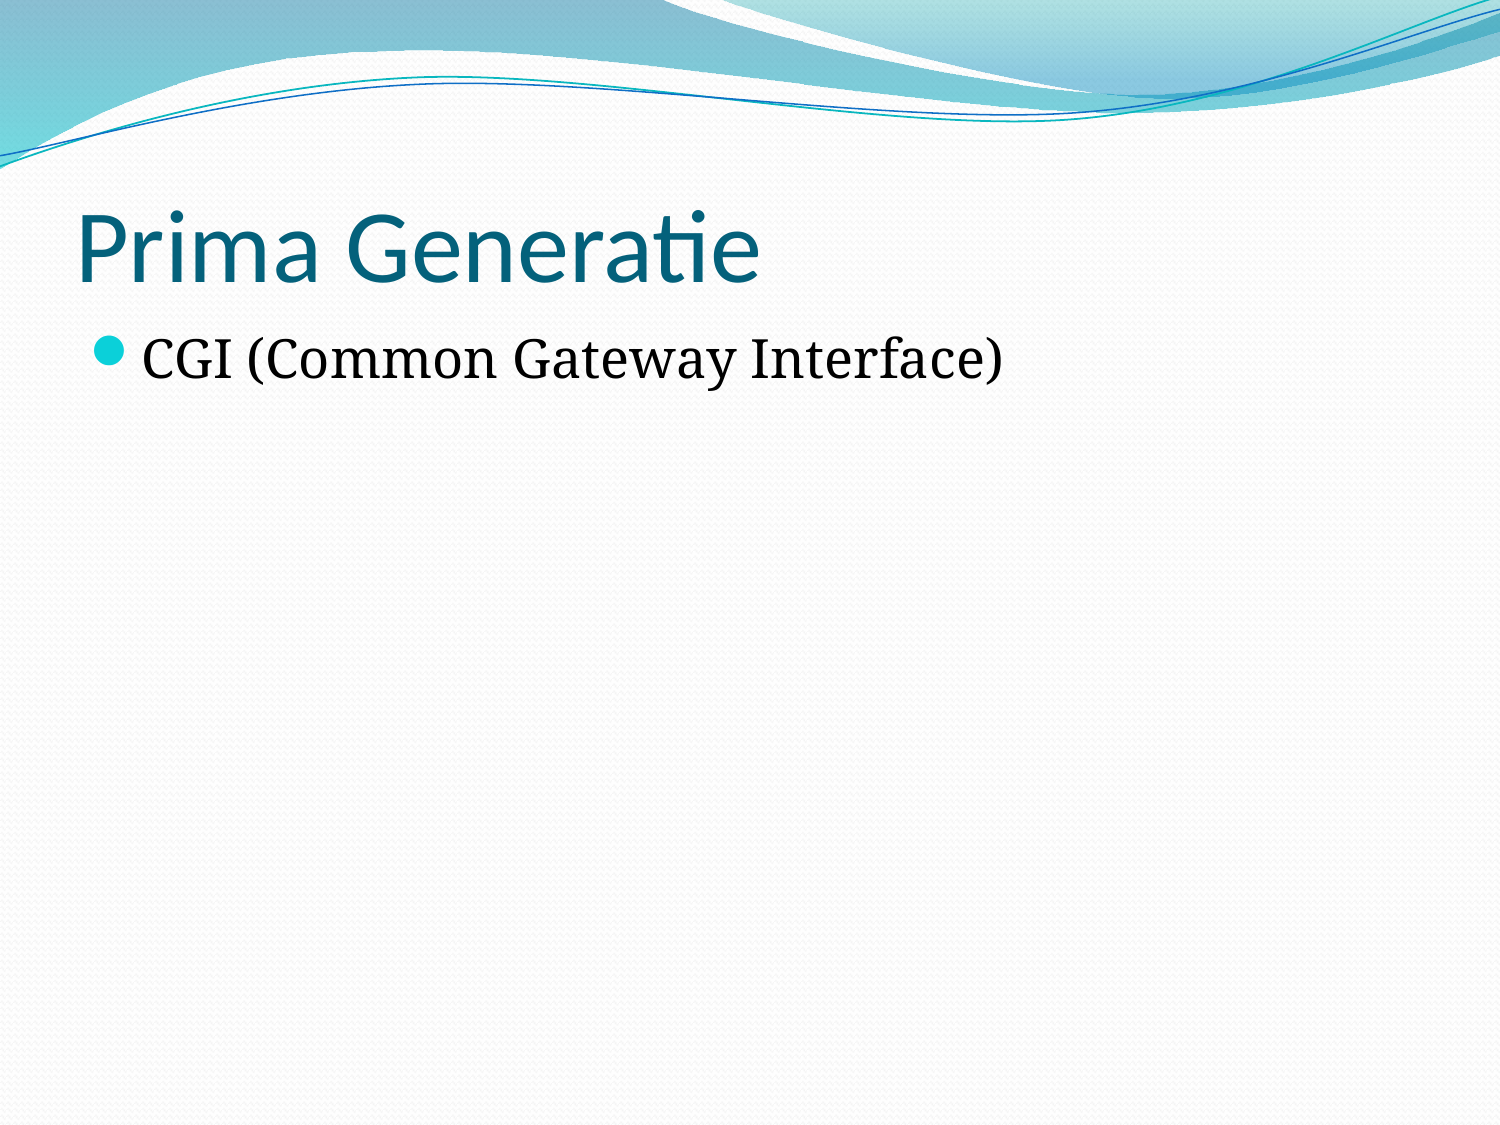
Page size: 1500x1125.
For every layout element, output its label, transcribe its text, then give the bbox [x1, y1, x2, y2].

title Prima Generatie [75, 115, 1425, 303]
list CGI (Common Gateway Interface) [75, 317, 1425, 1038]
